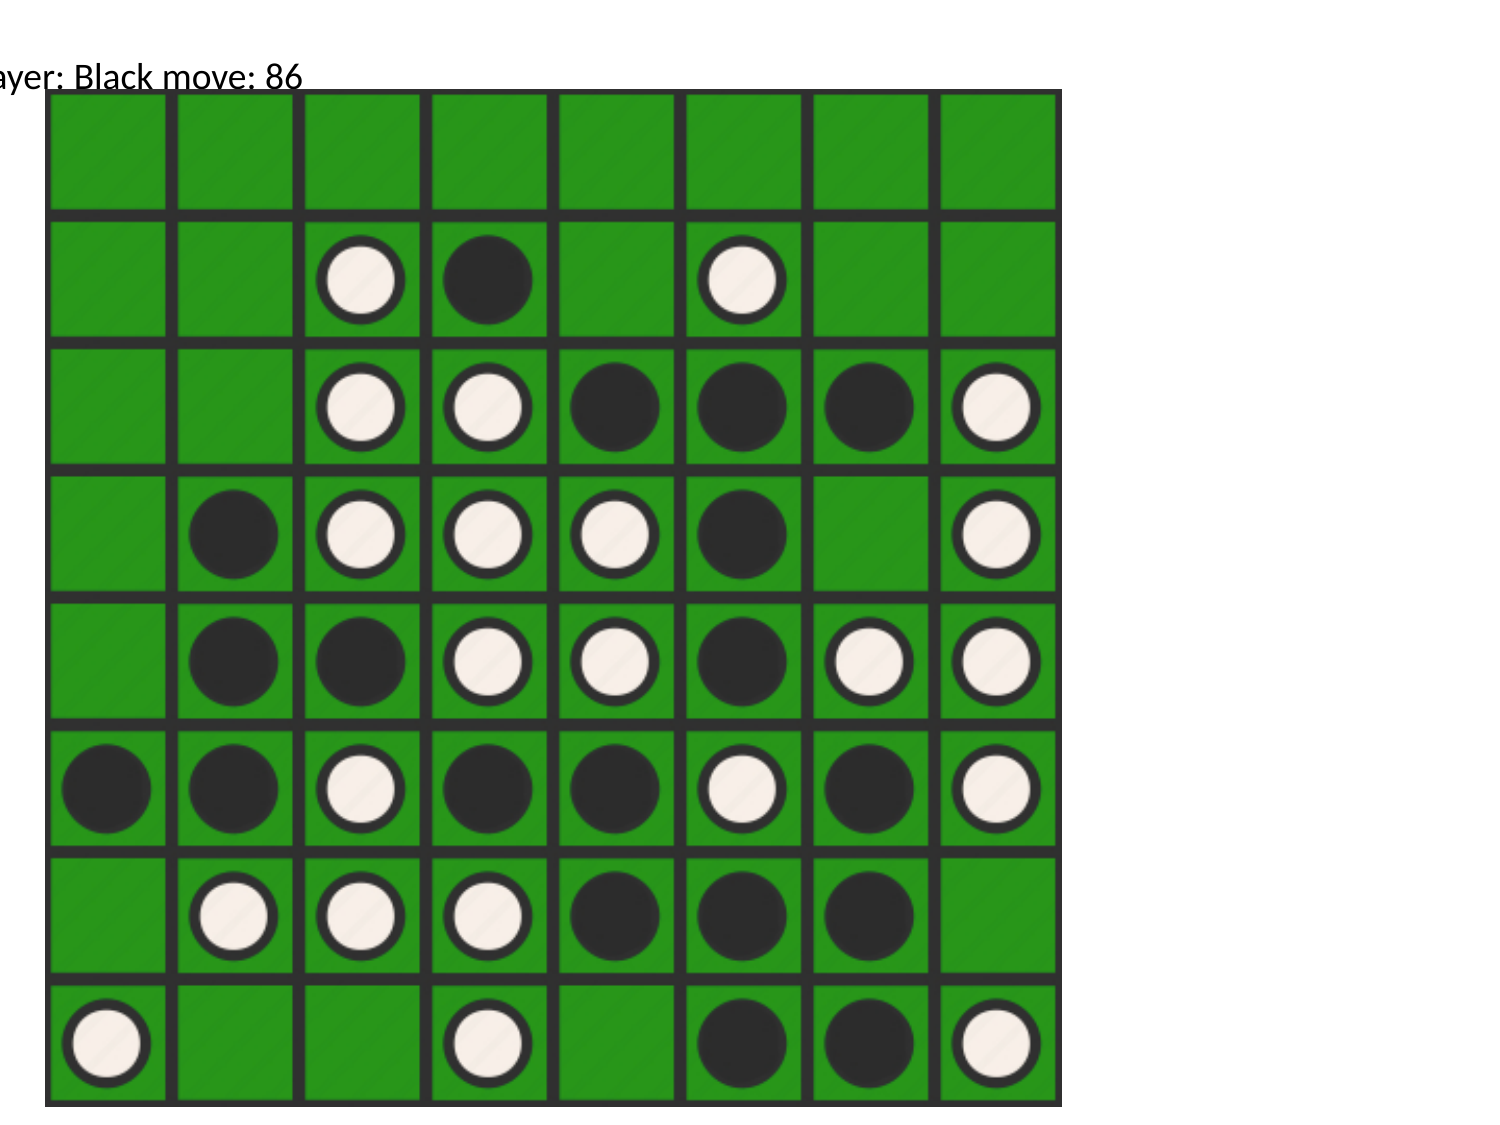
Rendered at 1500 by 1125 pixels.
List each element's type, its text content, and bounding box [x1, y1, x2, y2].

text_box turn: 37 player: Black move: 86 [0, 44, 319, 105]
picture [44, 89, 1062, 1107]
